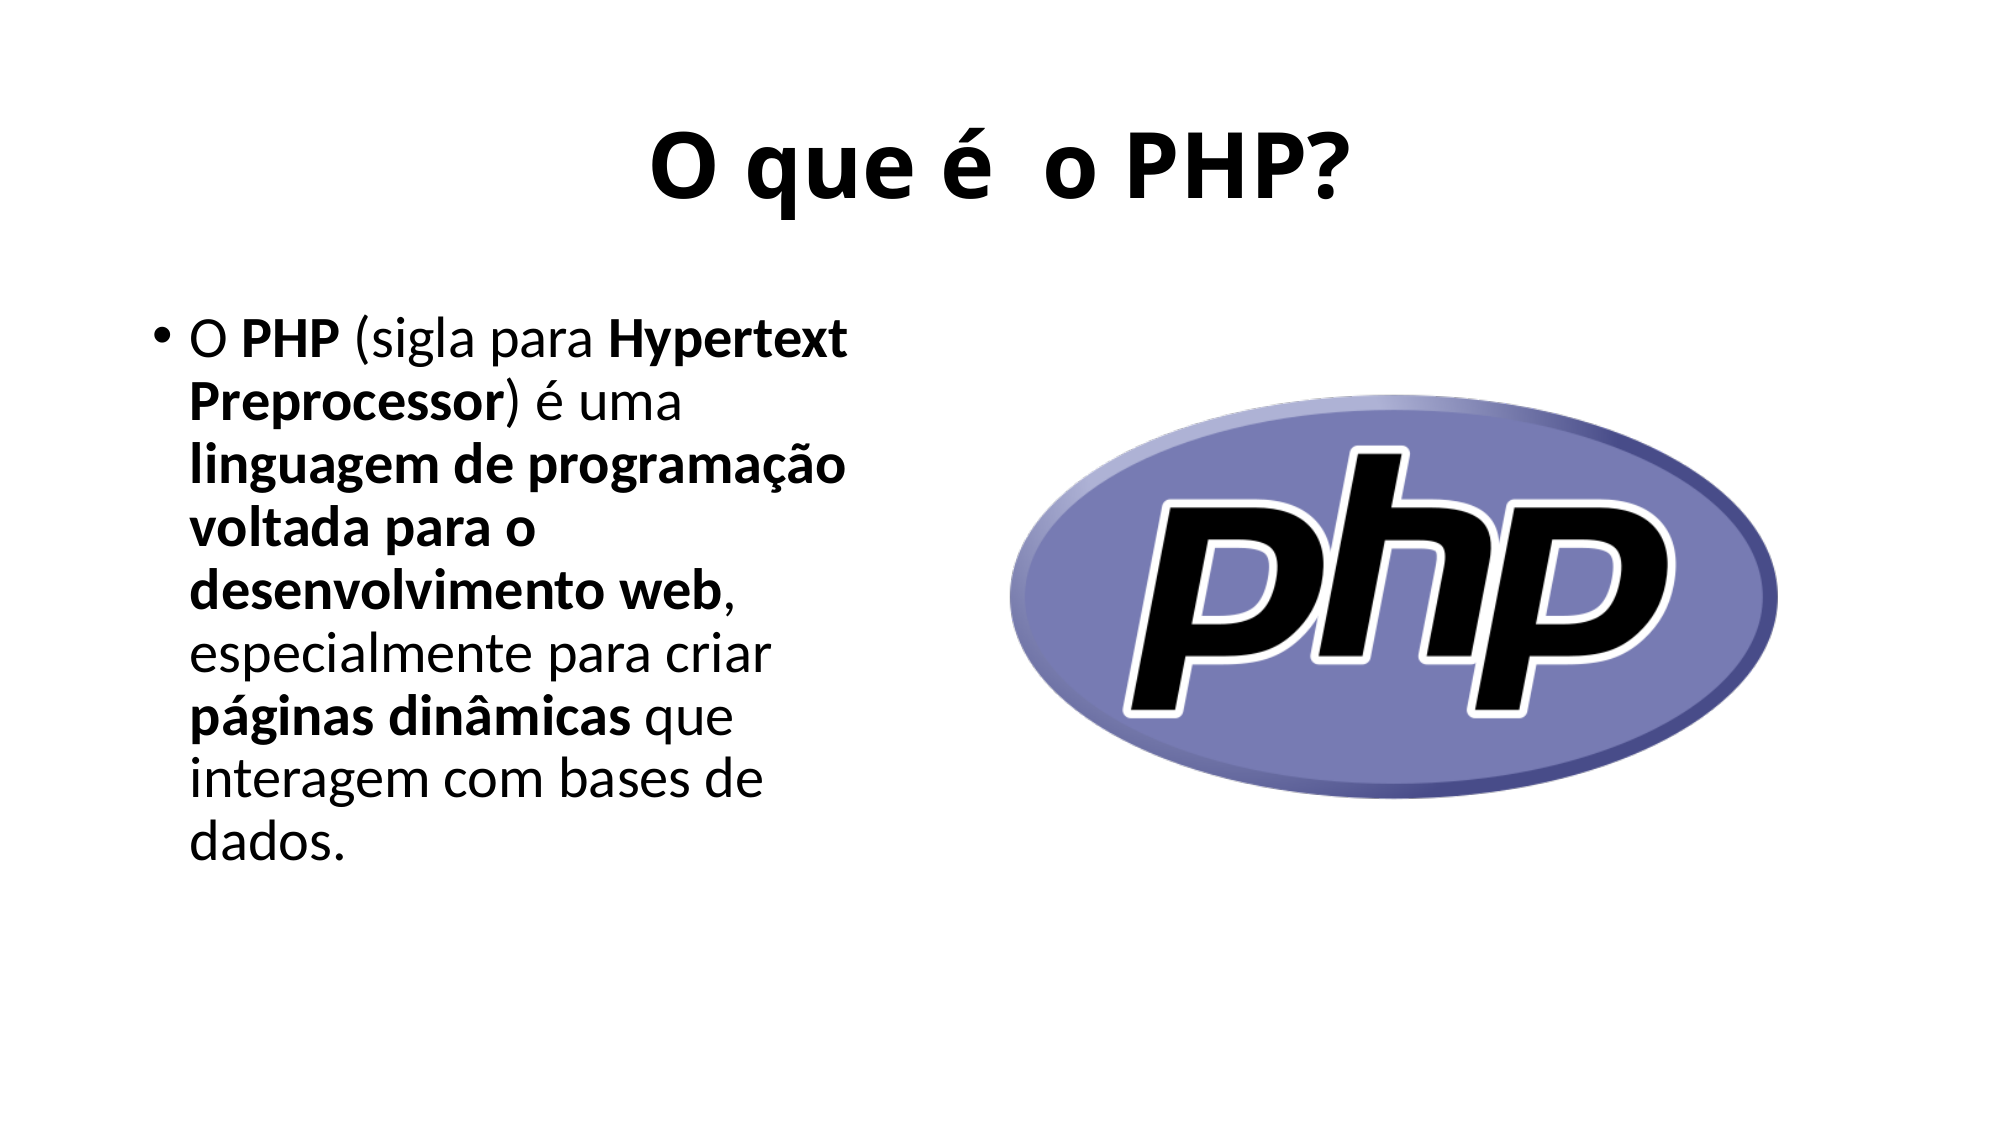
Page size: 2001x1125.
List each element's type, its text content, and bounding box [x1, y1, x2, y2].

title O que é o PHP? [137, 59, 1863, 278]
picture [999, 384, 1789, 811]
list O PHP (sigla para Hypertext Preprocessor) é uma linguagem de programação voltada para o desenvolvimento web, especialmente para criar páginas dinâmicas que interagem com bases de dados. [137, 299, 913, 1014]
